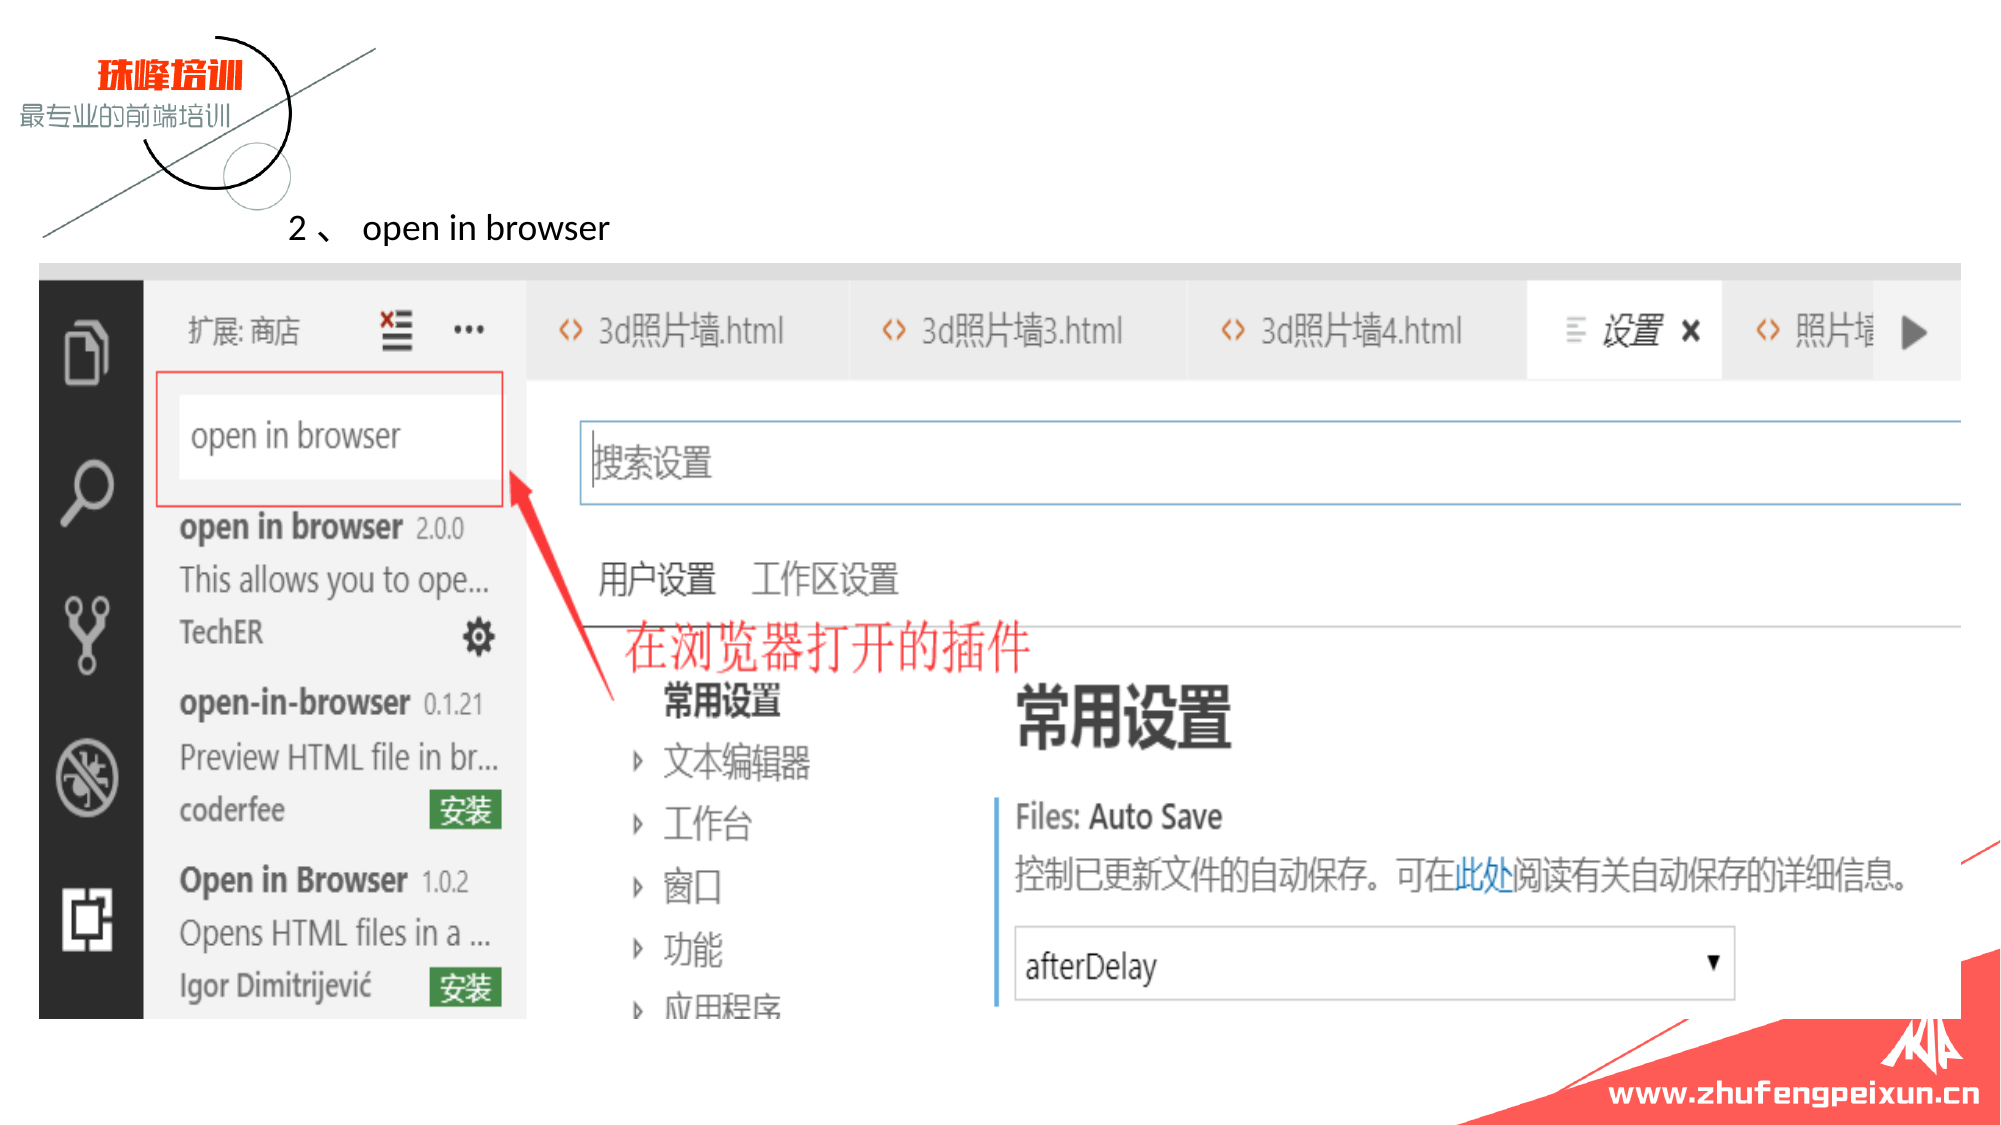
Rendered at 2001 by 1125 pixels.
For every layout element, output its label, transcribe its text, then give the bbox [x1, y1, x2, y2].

picture [18, 36, 376, 238]
text_box 2、open in browser [273, 150, 1868, 256]
picture [39, 263, 2001, 1125]
